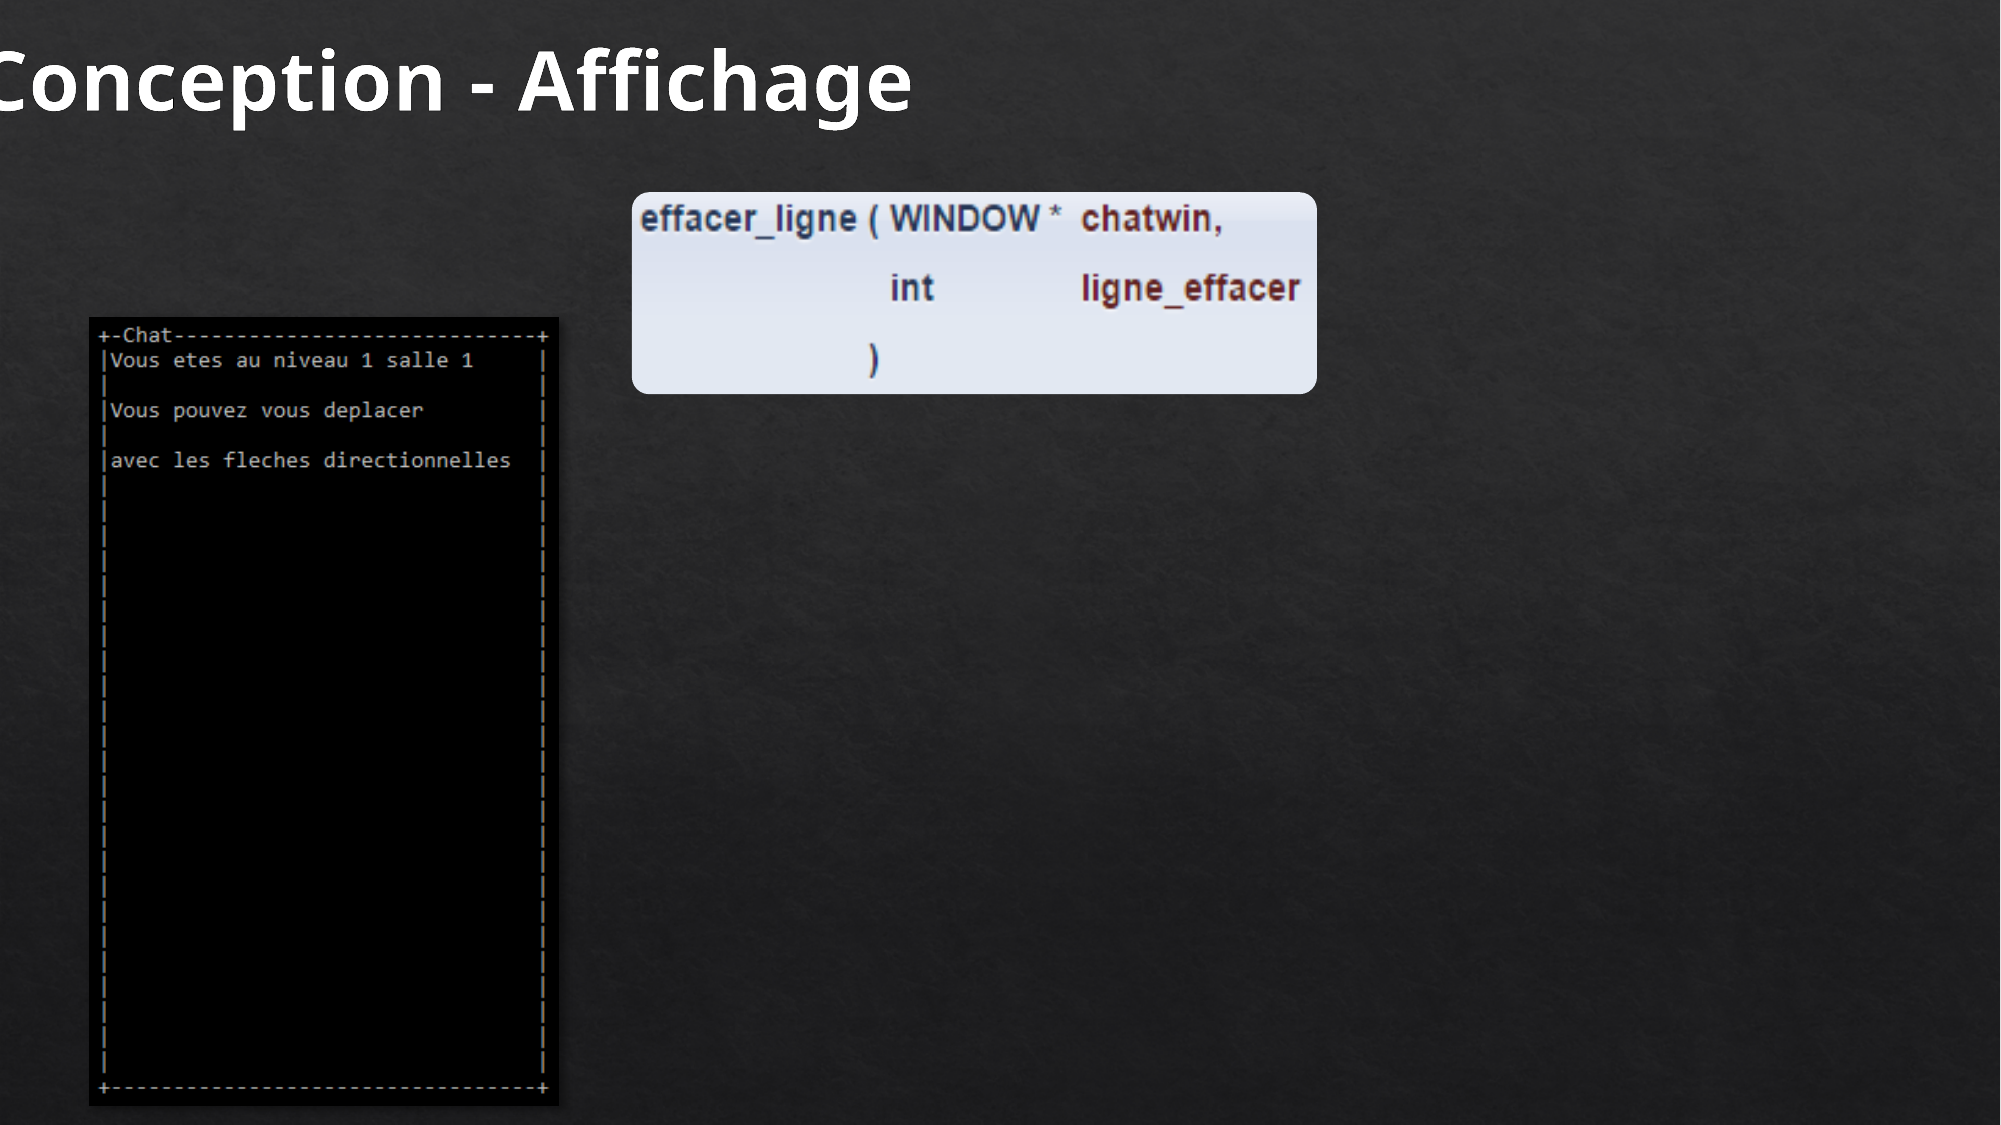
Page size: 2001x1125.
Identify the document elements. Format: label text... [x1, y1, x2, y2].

picture [631, 191, 1318, 395]
text_box Conception - Affichage [0, 19, 930, 135]
picture [95, 322, 554, 1100]
